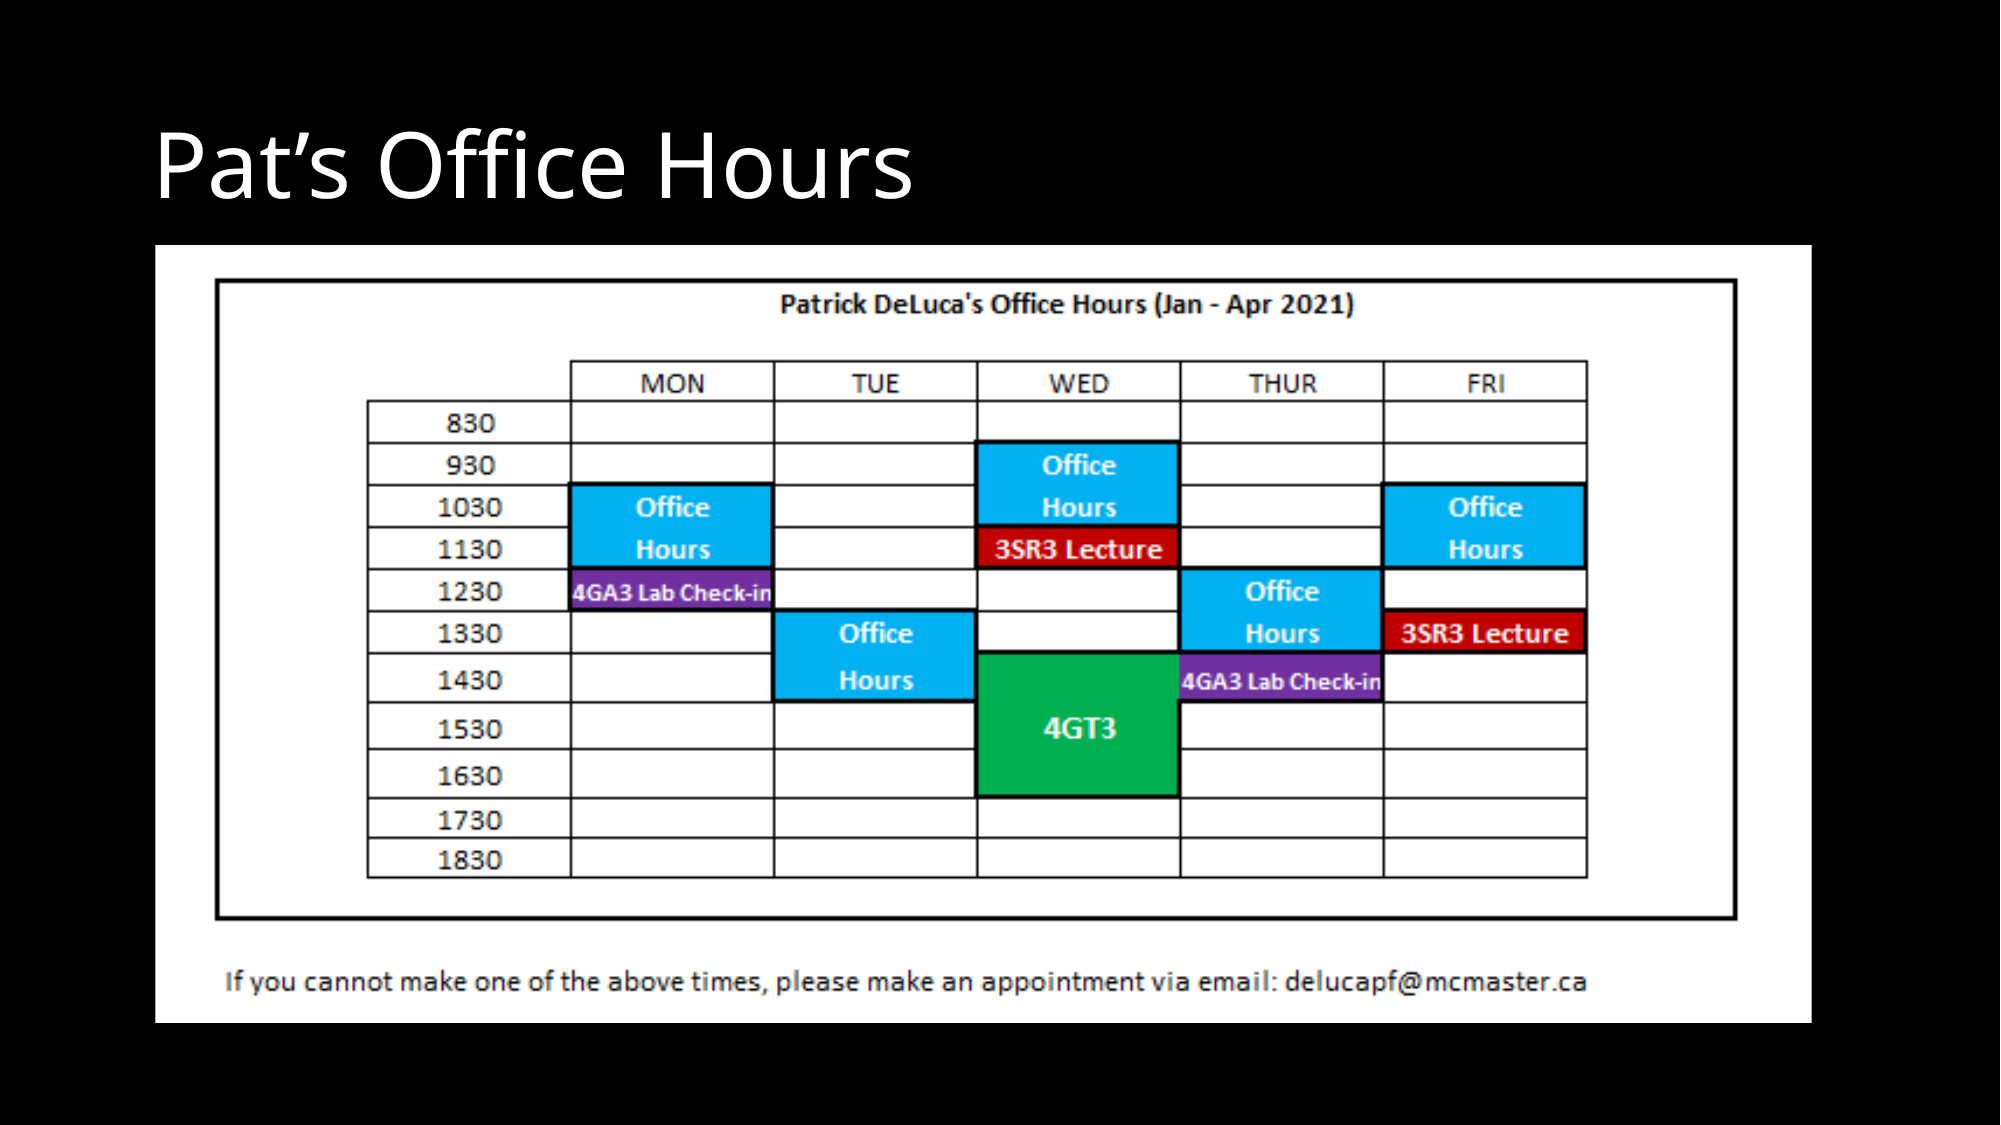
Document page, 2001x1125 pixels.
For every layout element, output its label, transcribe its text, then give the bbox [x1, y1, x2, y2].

title Pat’s Office Hours [137, 59, 1863, 278]
picture [155, 244, 1812, 1023]
